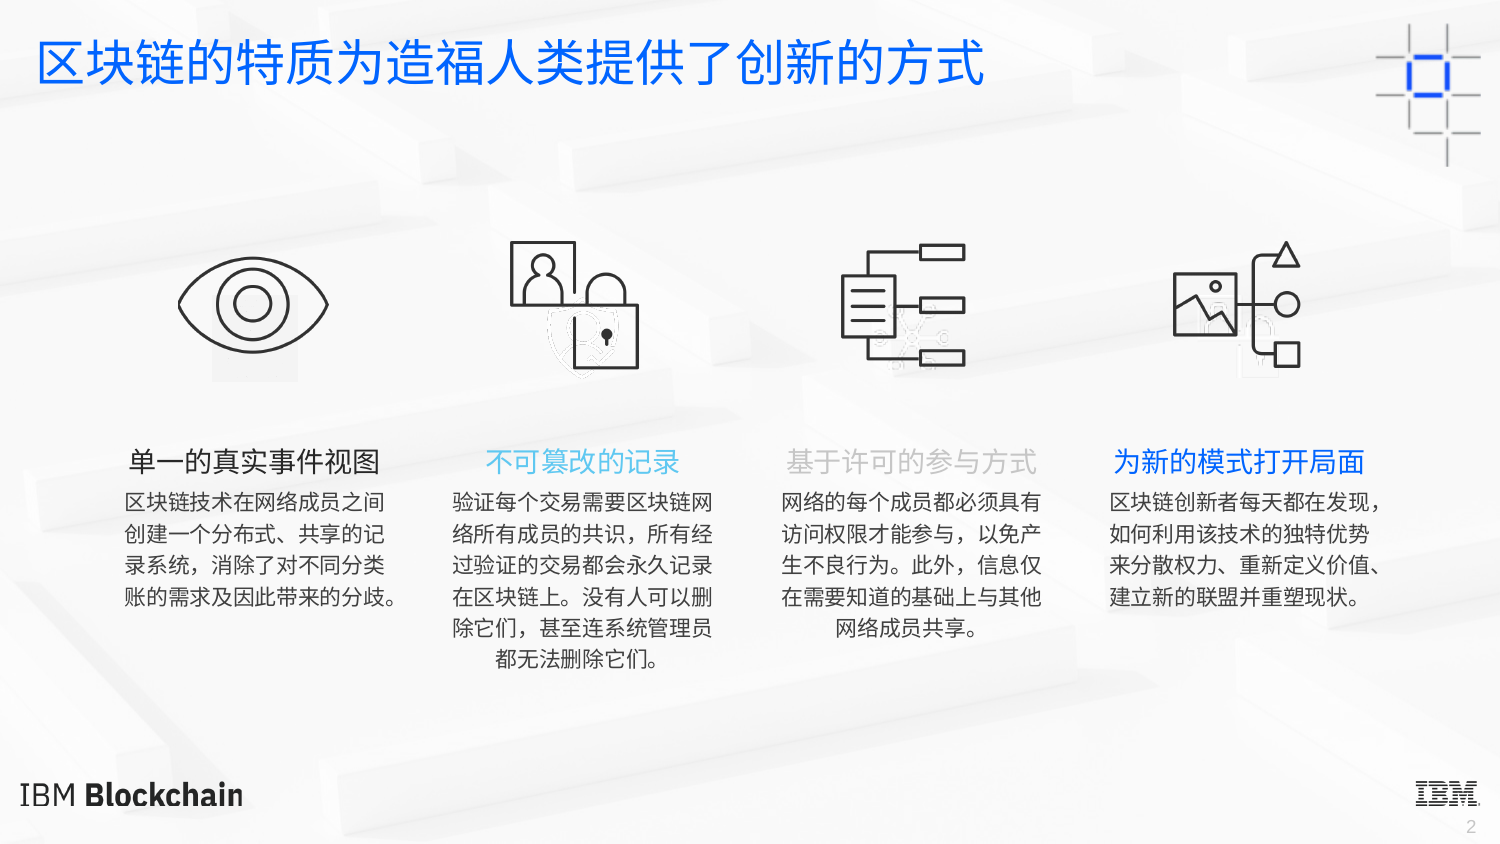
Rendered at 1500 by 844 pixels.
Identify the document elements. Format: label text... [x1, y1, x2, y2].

text_box 区块链技术在网络成员之间创建一个分布式、共享的记录系统，消除了对不同分类账的需求及因此带来的分歧。 [102, 486, 408, 617]
text_box 为新的模式打开局面 [1087, 430, 1393, 486]
text_box 单一的真实事件视图 [102, 430, 408, 486]
text_box 基于许可的参与方式 [759, 430, 1065, 486]
text_box 区块链创新者每天都在发现，如何利用该技术的独特优势来分散权力、重新定义价值、建立新的联盟并重塑现状。 [1087, 486, 1393, 617]
picture [841, 240, 999, 370]
picture [1173, 240, 1331, 378]
picture [1376, 24, 1480, 166]
text_box 不可篡改的记录 [430, 430, 736, 486]
text_box 验证每个交易需要区块链网络所有成员的共识，所有经过验证的交易都会永久记录在区块链上。没有人可以删除它们，甚至连系统管理员都无法删除它们。 [430, 486, 736, 680]
picture [509, 240, 667, 381]
text_box 网络的每个成员都必须具有访问权限才能参与，以免产生不良行为。此外，信息仅在需要知道的基础上与其他网络成员共享。 [759, 486, 1065, 649]
picture [177, 240, 335, 382]
list 区块链的特质为造福人类提供了创新的方式 [20, 23, 1295, 190]
